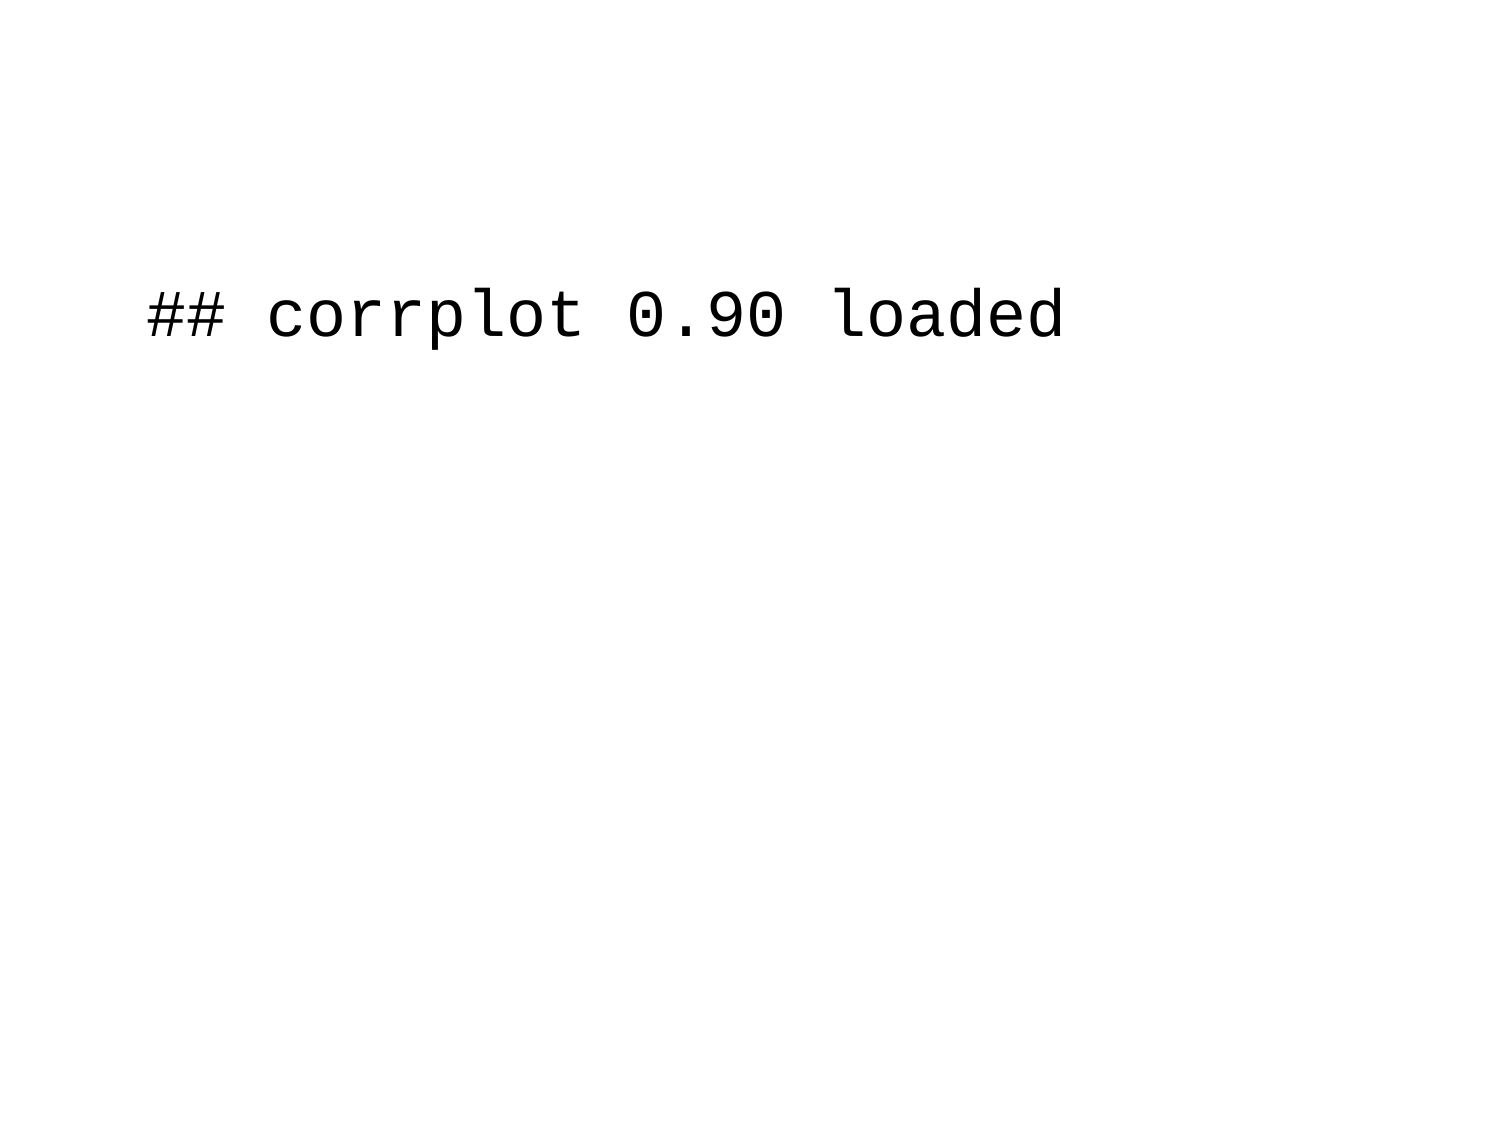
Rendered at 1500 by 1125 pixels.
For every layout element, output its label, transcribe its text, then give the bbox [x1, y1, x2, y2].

list ## corrplot 0.90 loaded [75, 262, 1425, 1005]
